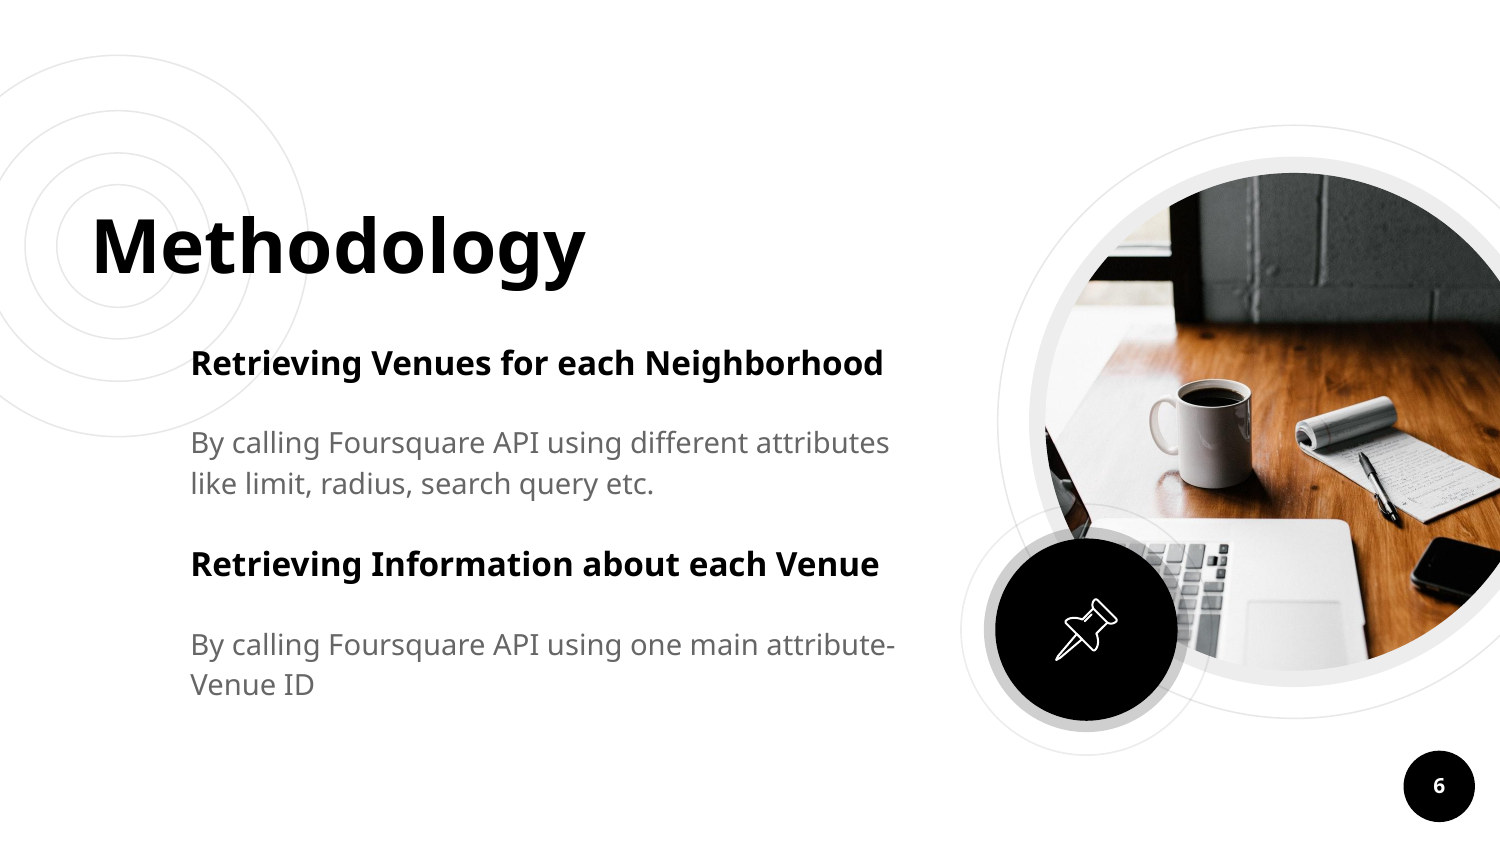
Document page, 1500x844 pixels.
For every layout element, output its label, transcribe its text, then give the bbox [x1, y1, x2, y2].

slide_number ‹#› [1403, 750, 1475, 823]
title Methodology [75, 191, 932, 304]
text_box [1055, 599, 1117, 661]
picture [1045, 172, 1500, 671]
list Retrieving Venues for each Neighborhood By calling Foursquare API using different attributes like limit, radius, search query etc. Retrieving Information about each Venue By calling Foursquare API using one main attribute- Venue ID [175, 321, 932, 751]
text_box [959, 503, 1213, 757]
